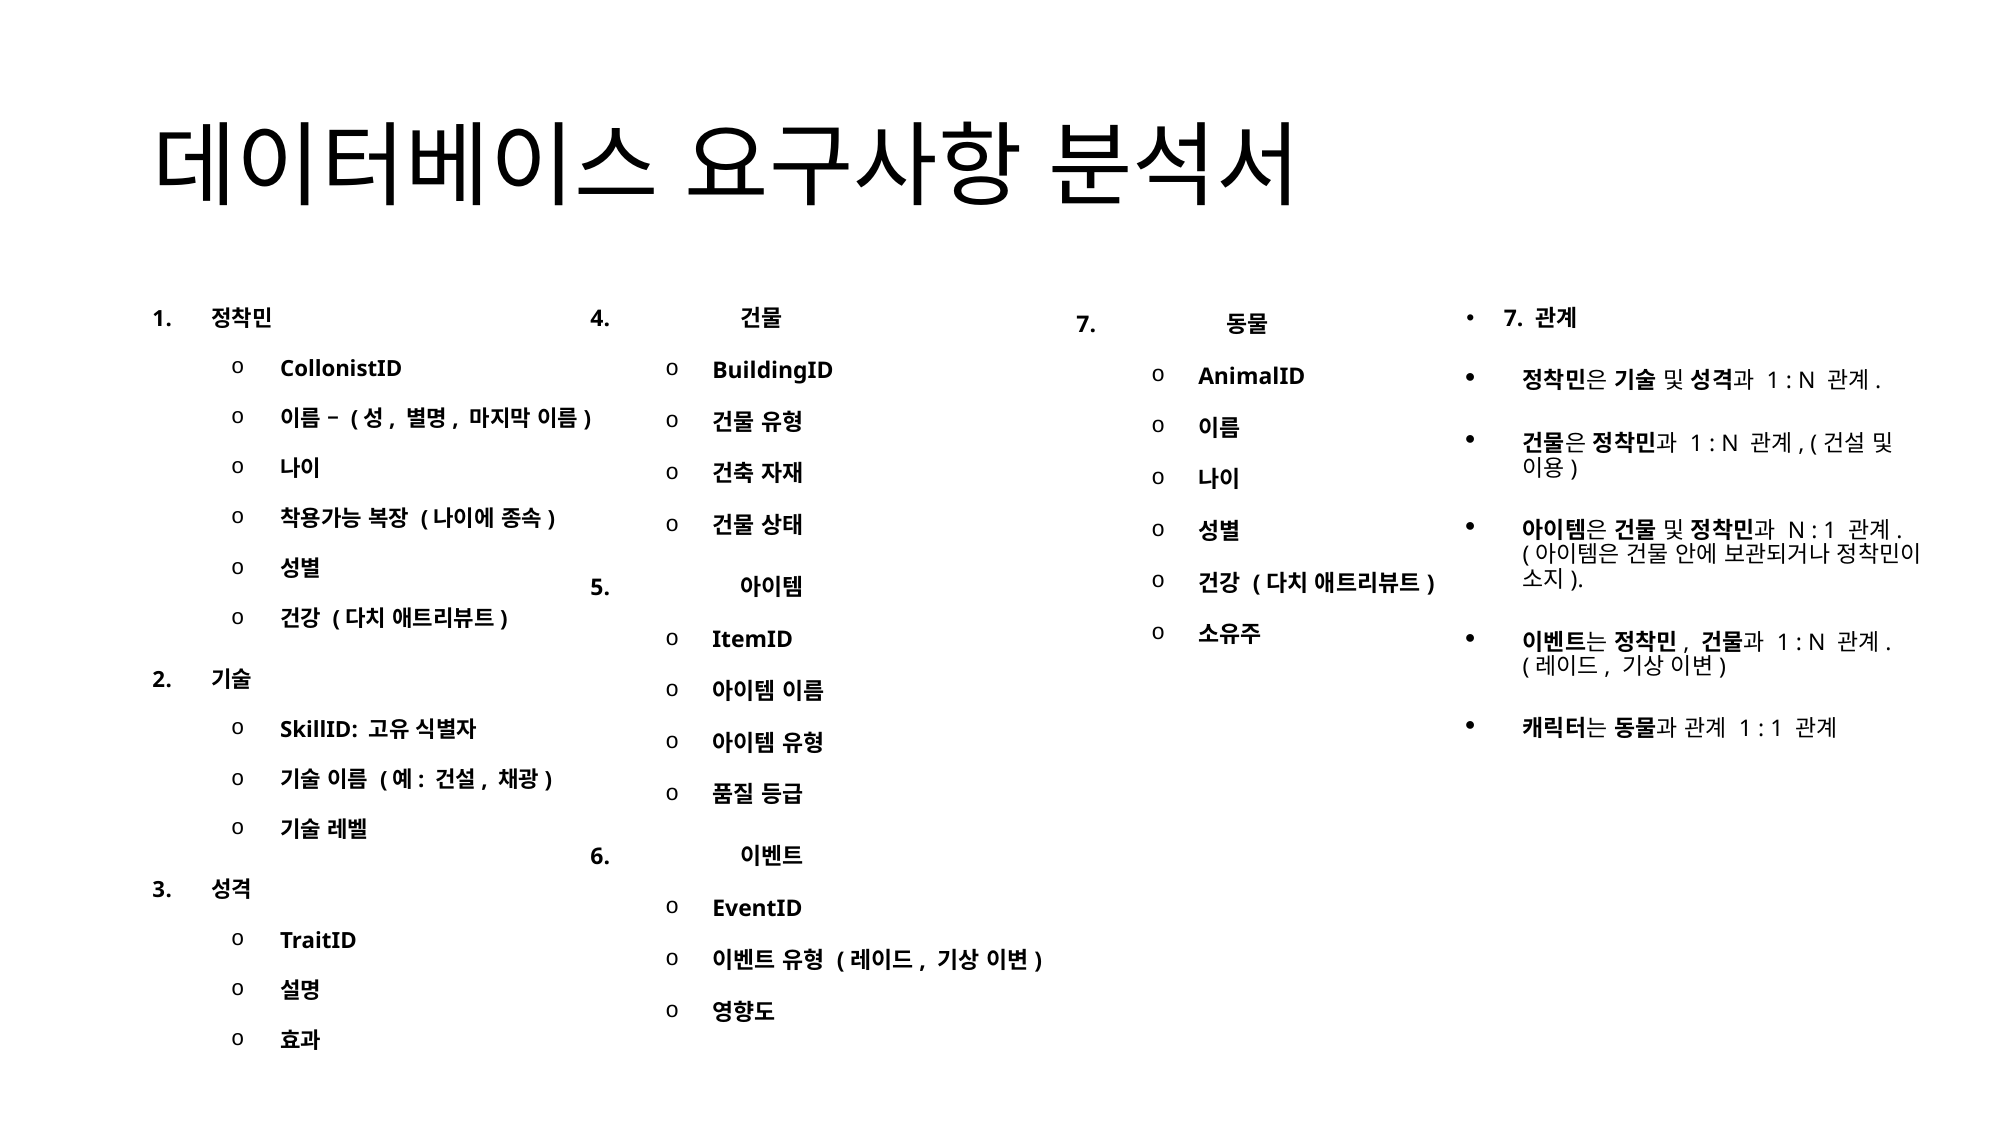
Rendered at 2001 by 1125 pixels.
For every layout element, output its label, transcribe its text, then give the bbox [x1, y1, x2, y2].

list 정착민 CollonistID 이름 – (성, 별명, 마지막 이름) 나이 착용가능 복장 (나이에 종속) 성별 건강 (다치 애트리뷰트) 기술 SkillID: 고유 식별자 기술 이름 (예: 건설, 채광) 기술 레벨 성격 TraitID 설명 효과 [137, 299, 624, 1066]
text_box 7. 동물 AnimalID 이름 나이 성별 건강 (다치 애트리뷰트) 소유주 [1061, 304, 1548, 1019]
text_box 7. 관계 정착민은 기술 및 성격과 1 : N 관계. 건물은 정착민과 1 : N 관계, (건설 및 이용) 아이템은 건물 및 정착민과 N : 1 관계. (아이템은 건물 안에 보관되거나 정착민이 소지). 이벤트는 정착민, 건물과 1 : N 관계. (레이드, 기상 이변) 캐릭터는 동물과 관계 1 : 1 관계 [1451, 299, 1938, 1014]
title 데이터베이스 요구사항 분석서 [137, 59, 1863, 278]
text_box 4. 건물 BuildingID 건물 유형 건축 자재 건물 상태 5. 아이템 ItemID 아이템 이름 아이템 유형 품질 등급 6. 이벤트 EventID 이벤트 유형 (레이드, 기상 이변) 영향도 [575, 299, 1062, 1014]
